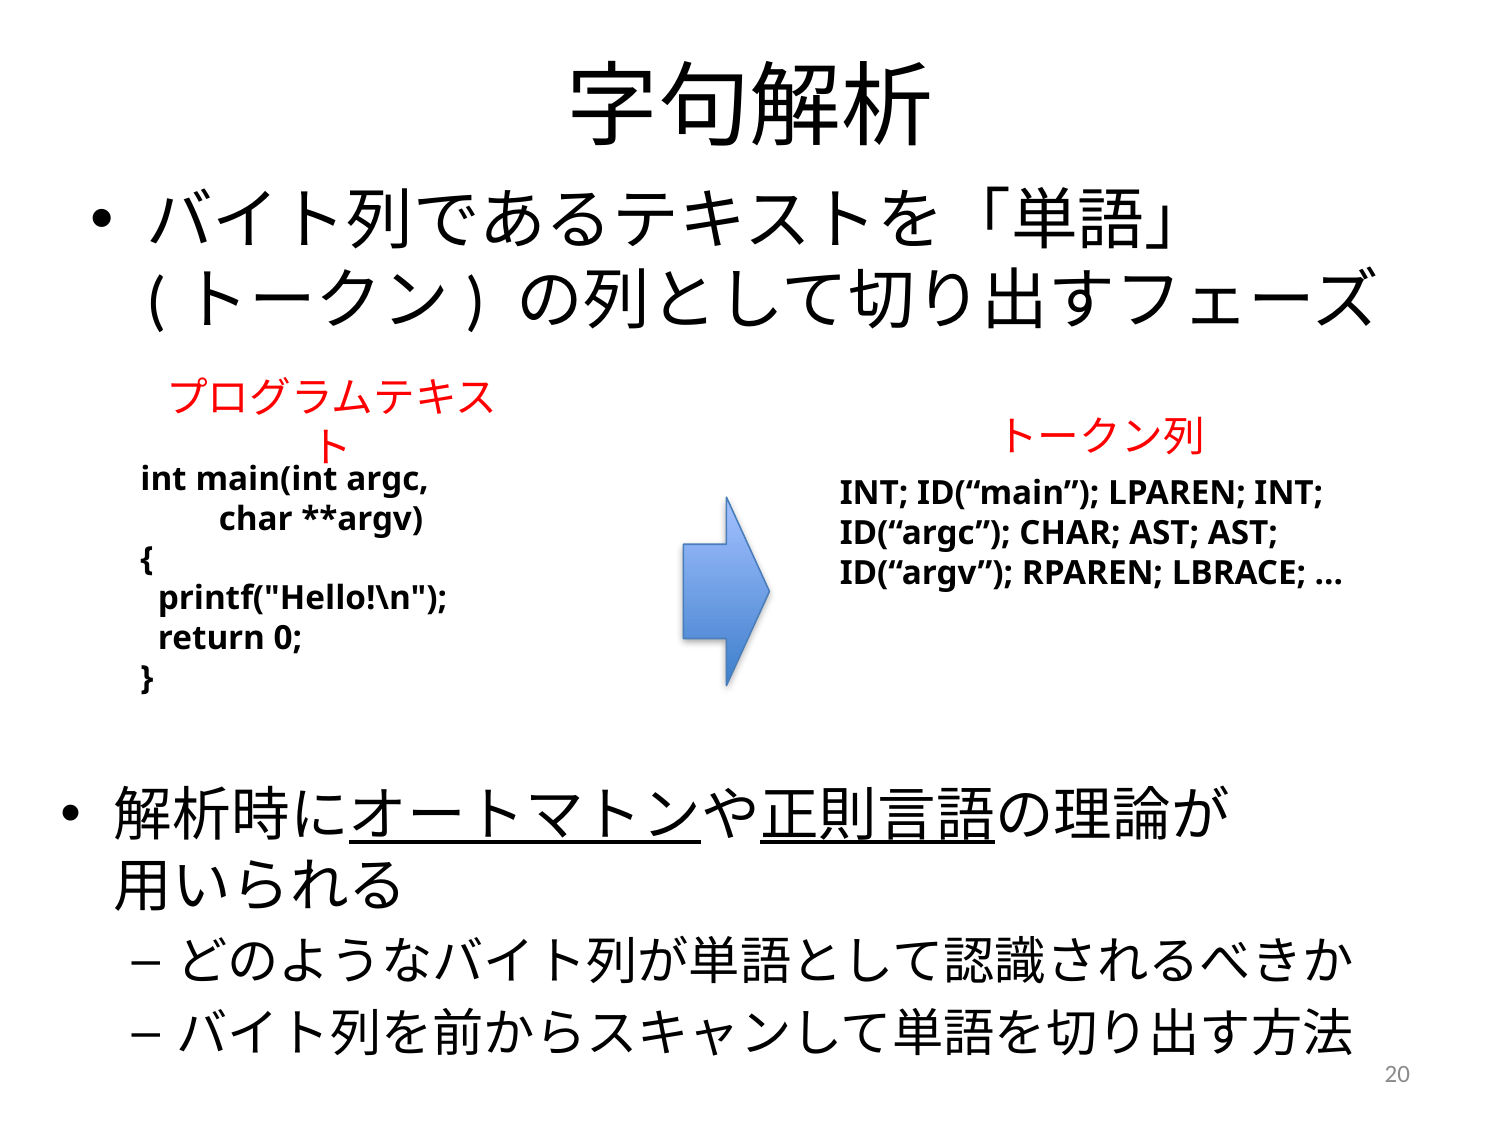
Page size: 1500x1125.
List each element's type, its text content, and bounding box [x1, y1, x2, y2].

text_box [682, 496, 771, 687]
text_box INT; ID(“main”); LPAREN; INT; ID(“argc”); CHAR; AST; AST; ID(“argv”); RPAREN; LBRACE; … [824, 463, 1464, 599]
text_box 解析時にオートマトンや正則言語の理論が 用いられる どのようなバイト列が単語として認識されるべきか バイト列を前からスキャンして単語を切り出す方法 [45, 769, 1445, 1073]
text_box int main(int argc, char **argv) { printf("Hello!\n"); return 0; } [125, 449, 603, 704]
slide_number 20 [1074, 1042, 1425, 1103]
title 字句解析 [75, 8, 1425, 169]
text_box トークン列 [917, 406, 1284, 464]
list バイト列であるテキストを「単語」 (トークン) の列として切り出すフェーズ [75, 169, 1425, 371]
text_box プログラムテキスト [148, 392, 515, 450]
